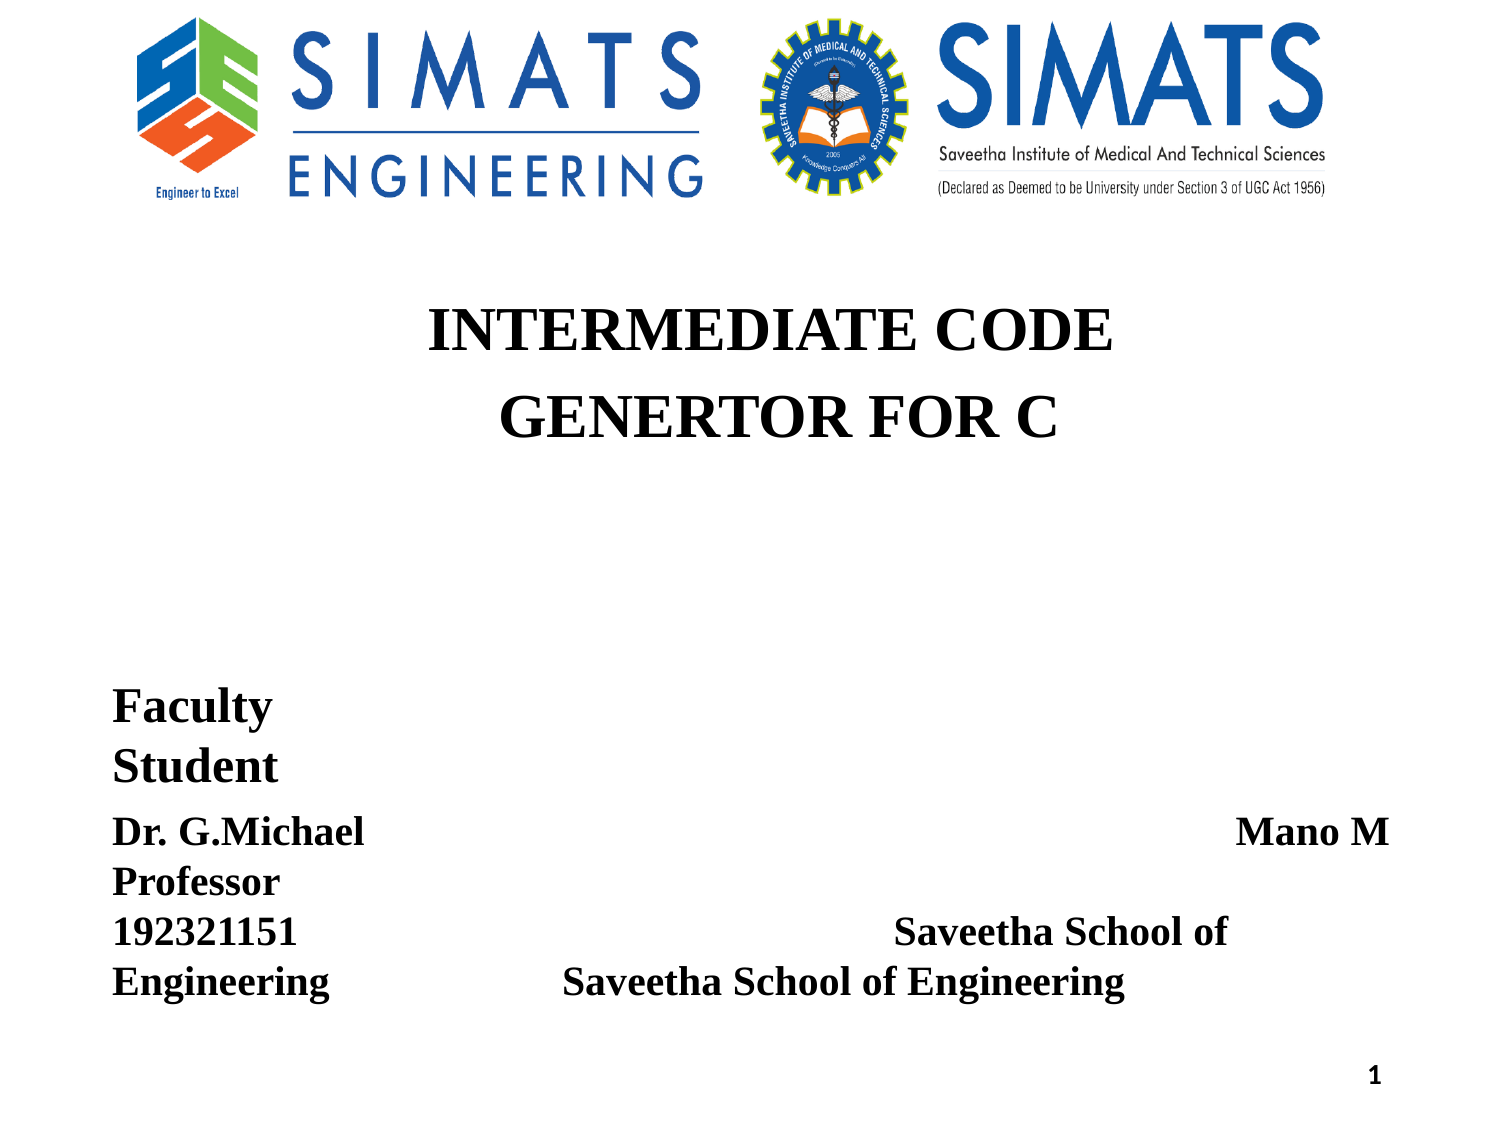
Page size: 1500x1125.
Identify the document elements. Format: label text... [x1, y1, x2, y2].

picture [137, 17, 1325, 200]
text_box INTERMEDIATE CODE GENERTOR FOR C Faculty Student Dr. G.Michael Mano M Professor 192321151 Saveetha School of Engineering Saveetha School of Engineering [37, 280, 1463, 1018]
slide_number 1 [1059, 1042, 1397, 1103]
